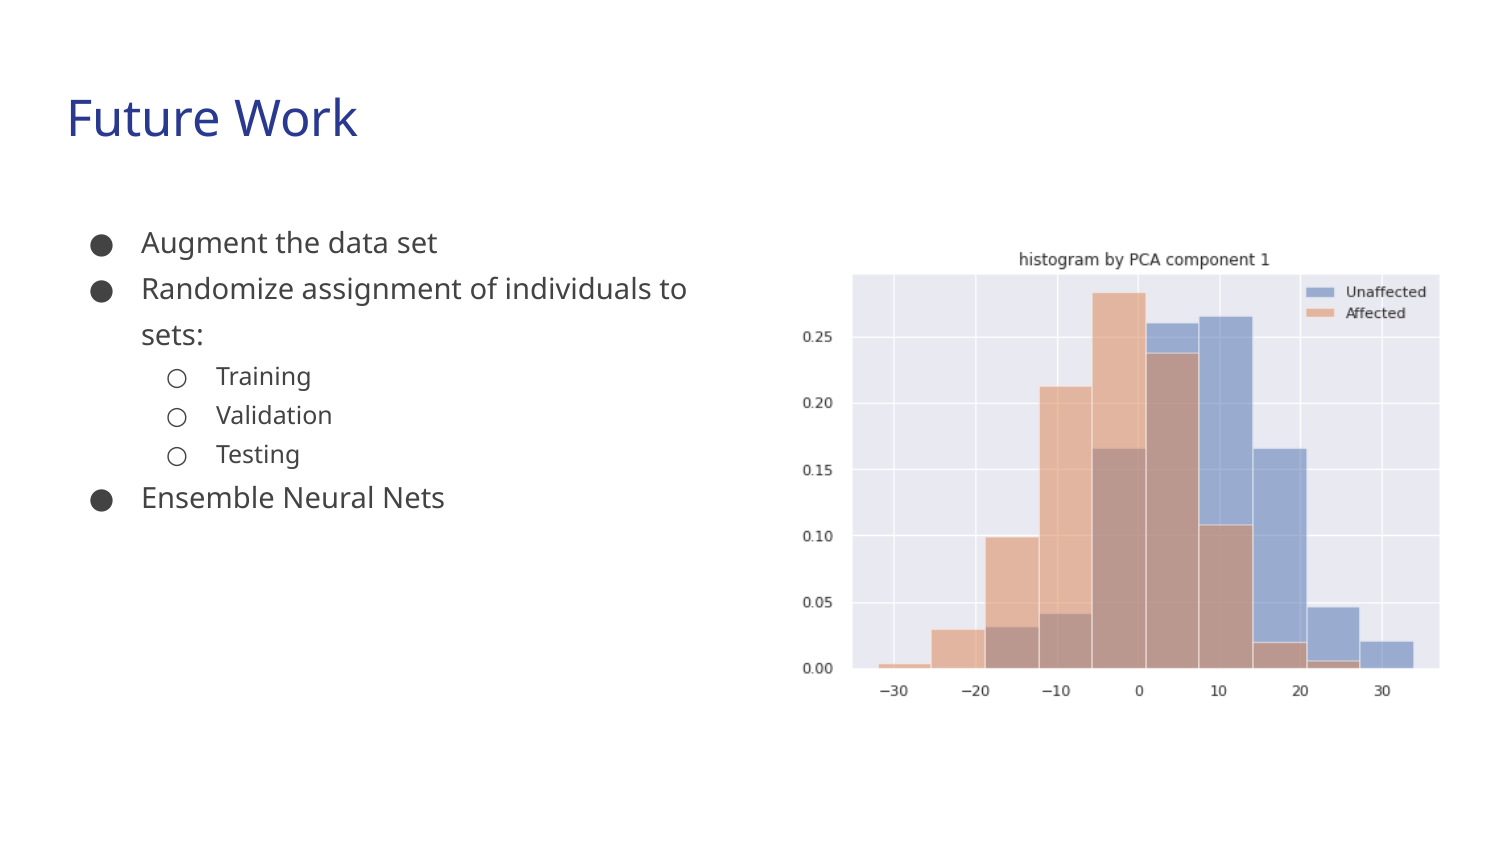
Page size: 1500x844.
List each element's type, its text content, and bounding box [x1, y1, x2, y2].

list Augment the data set Randomize assignment of individuals to sets: Training Validation Testing Ensemble Neural Nets [51, 201, 708, 750]
title Future Work [51, 67, 1449, 167]
picture [792, 243, 1450, 708]
